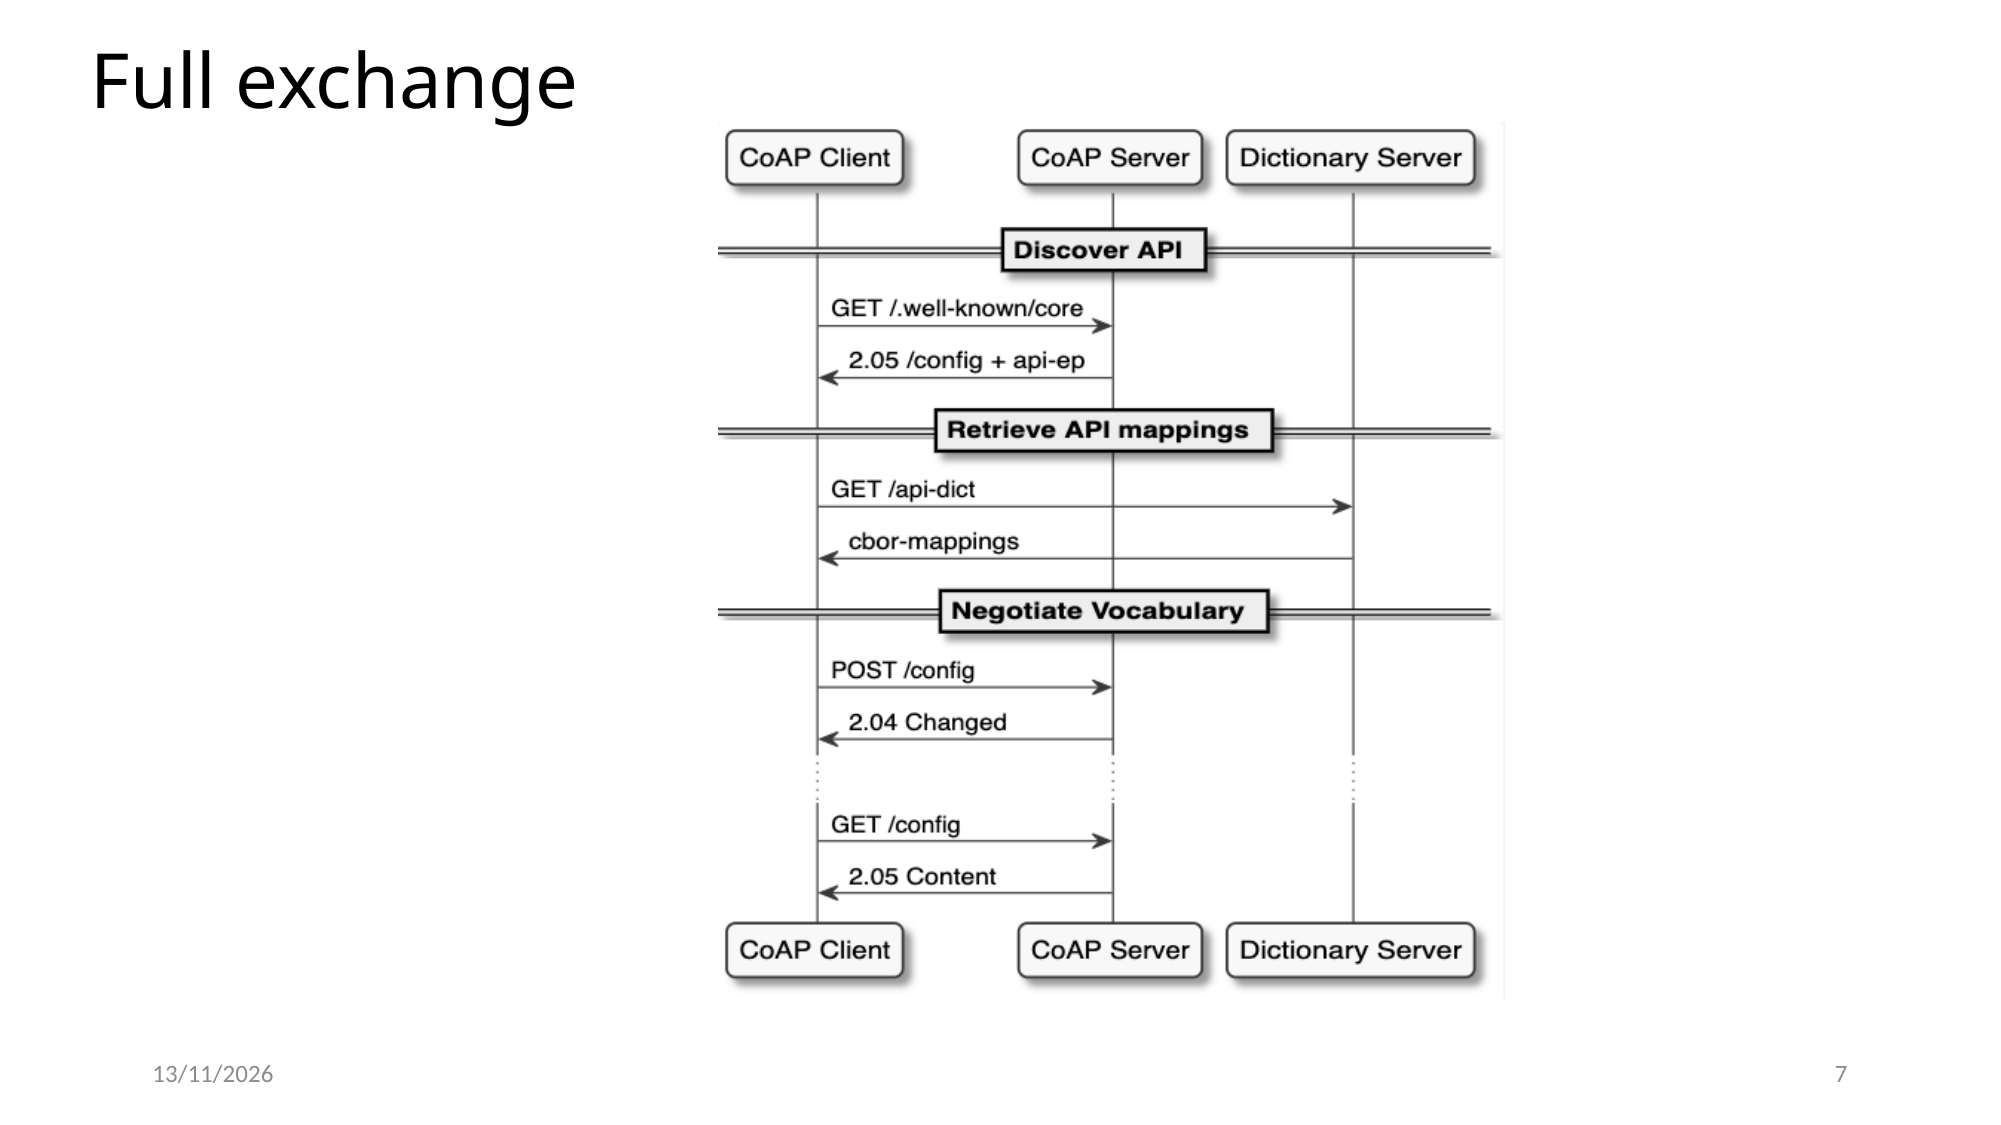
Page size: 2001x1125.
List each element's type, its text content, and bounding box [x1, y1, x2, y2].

title Full exchange [78, 37, 1910, 133]
slide_number 7 [1412, 1042, 1863, 1103]
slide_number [137, 1042, 588, 1103]
picture [718, 122, 1505, 999]
